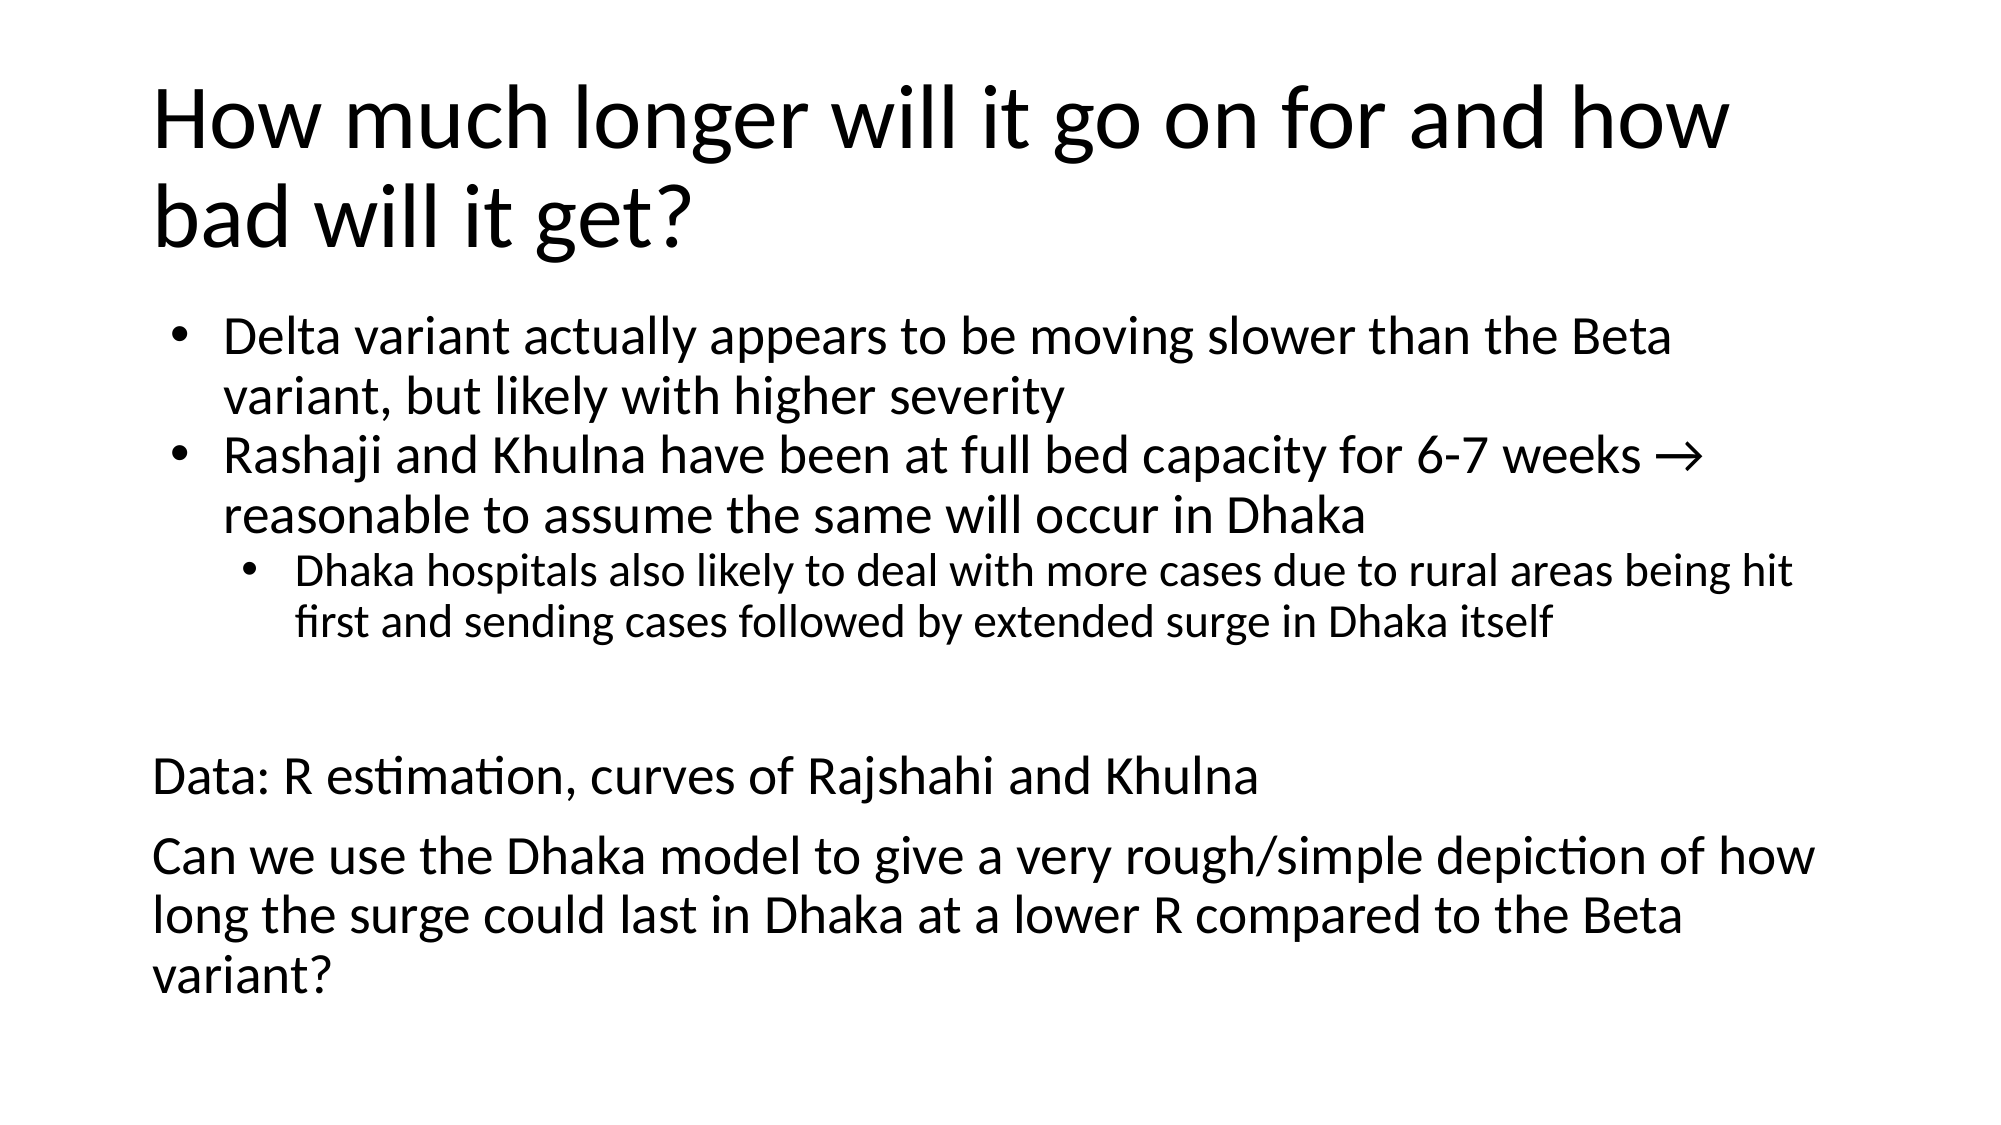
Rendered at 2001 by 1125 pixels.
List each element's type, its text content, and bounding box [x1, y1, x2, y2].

title How much longer will it go on for and how bad will it get? [137, 59, 1863, 278]
list Delta variant actually appears to be moving slower than the Beta variant, but likely with higher severity Rashaji and Khulna have been at full bed capacity for 6-7 weeks → reasonable to assume the same will occur in Dhaka Dhaka hospitals also likely to deal with more cases due to rural areas being hit first and sending cases followed by extended surge in Dhaka itself Data: R estimation, curves of Rajshahi and Khulna Can we use the Dhaka model to give a very rough/simple depiction of how long the surge could last in Dhaka at a lower R compared to the Beta variant? [137, 299, 1863, 1014]
